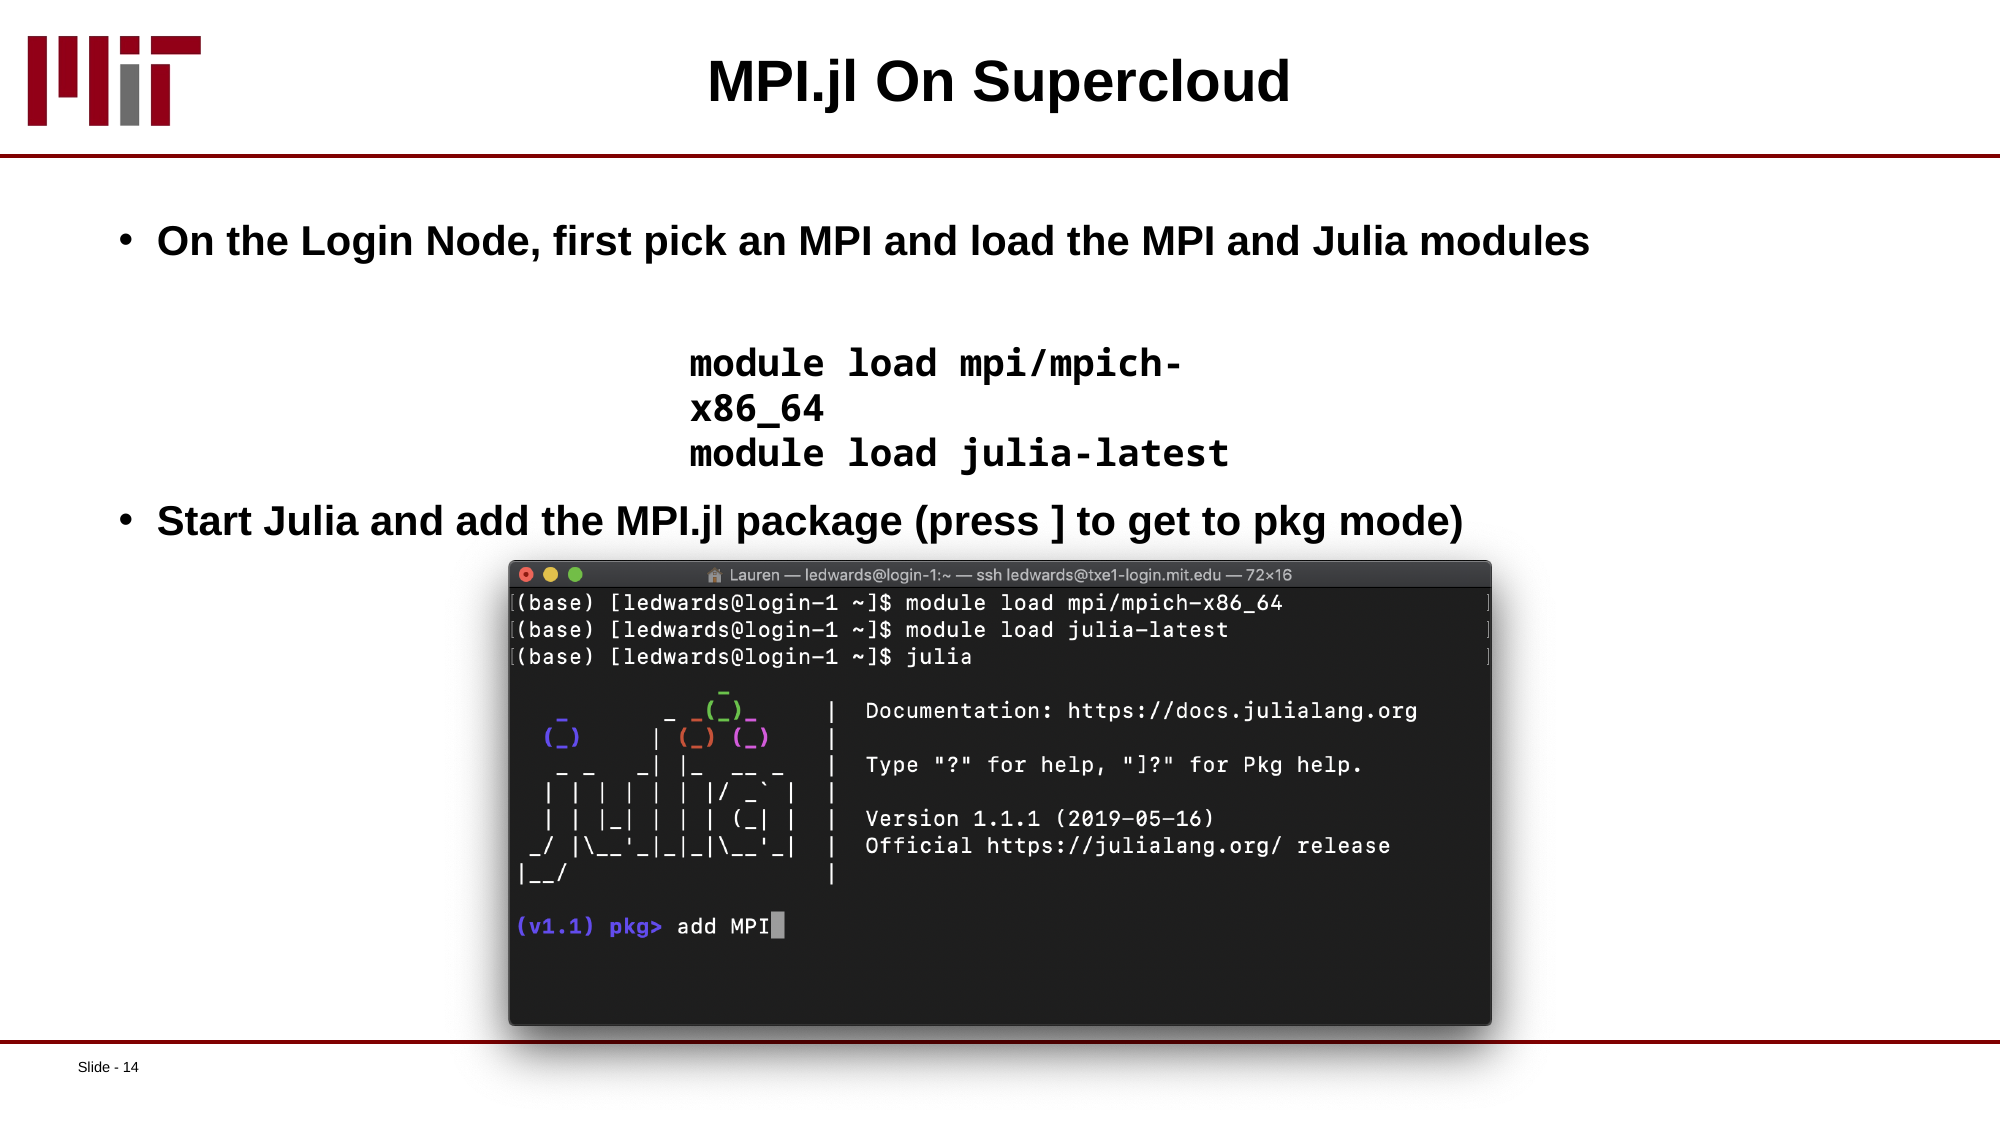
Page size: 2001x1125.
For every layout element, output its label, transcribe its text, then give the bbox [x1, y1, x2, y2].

picture [23, 31, 205, 134]
text_box module load mpi/mpich-x86_64 module load julia-latest [674, 332, 1324, 482]
list On the Login Node, first pick an MPI and load the MPI and Julia modules Start Julia and add the MPI.jl package (press ] to get to pkg mode) [103, 212, 1895, 1005]
title MPI.jl On Supercloud [205, 16, 1795, 151]
picture [439, 513, 1561, 1116]
